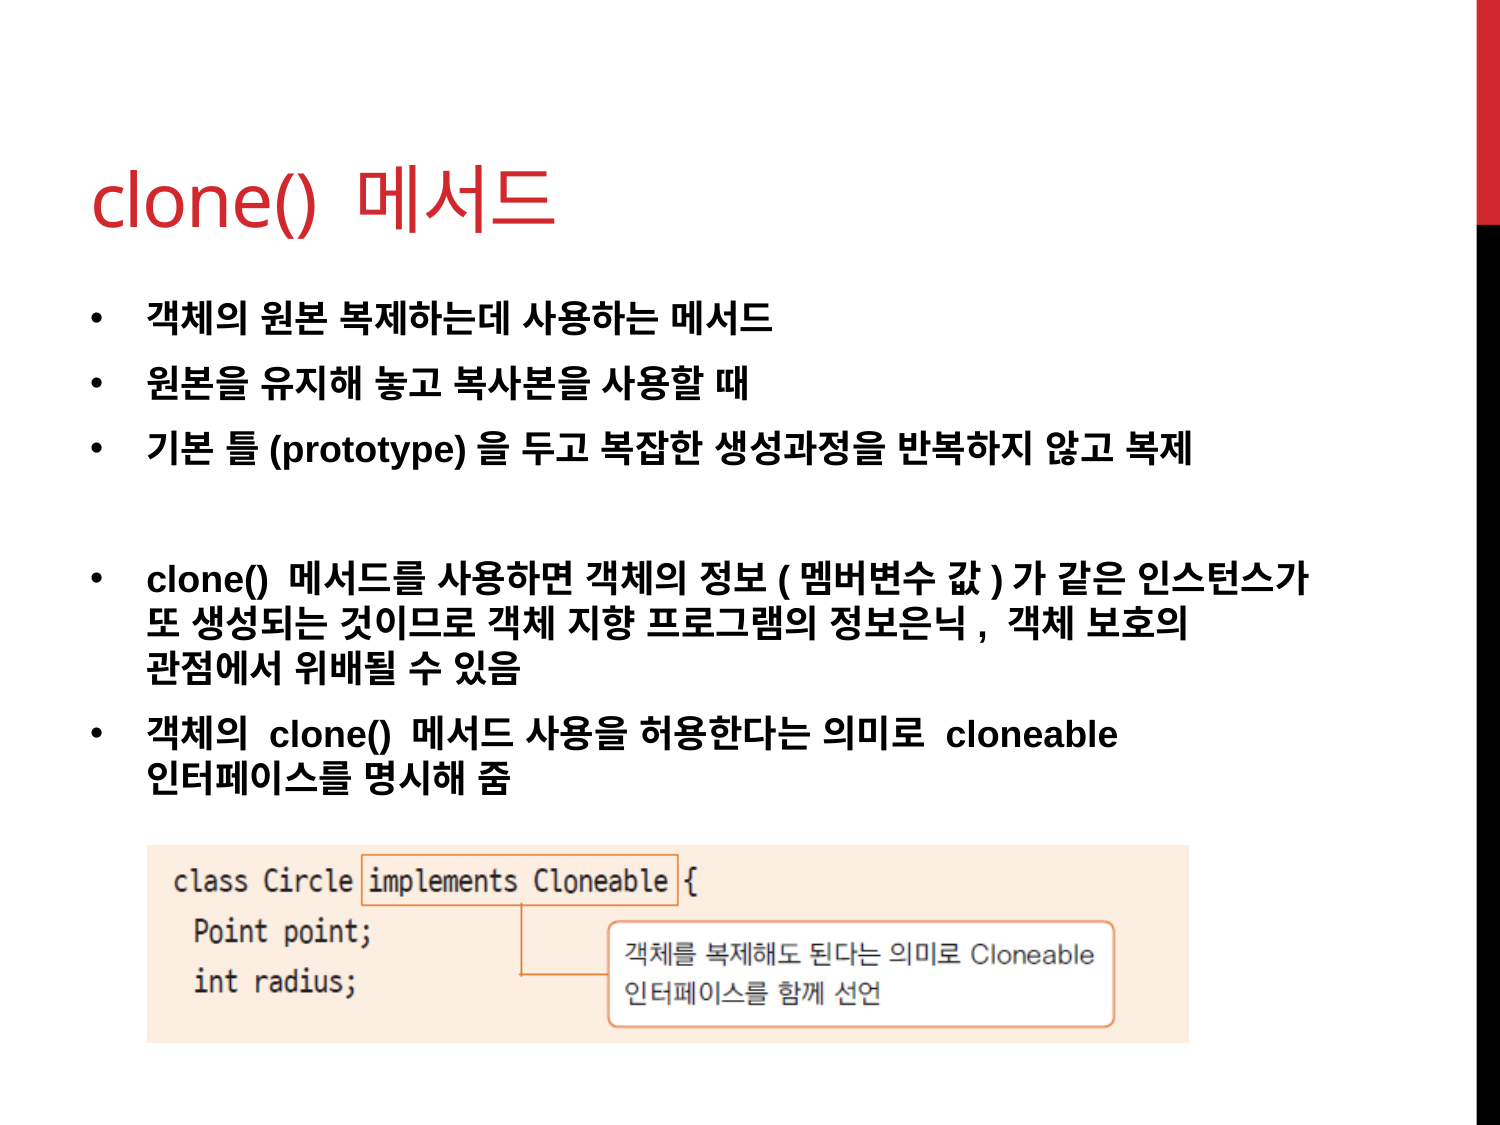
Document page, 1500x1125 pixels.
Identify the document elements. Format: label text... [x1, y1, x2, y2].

title clone() 메서드 [75, 25, 1025, 250]
list 객체의 원본 복제하는데 사용하는 메서드 원본을 유지해 놓고 복사본을 사용할 때 기본 틀(prototype)을 두고 복잡한 생성과정을 반복하지 않고 복제 clone() 메서드를 사용하면 객체의 정보(멤버변수 값)가 같은 인스턴스가 또 생성되는 것이므로 객체 지향 프로그램의 정보은닉, 객체 보호의 관점에서 위배될 수 있음 객체의 clone() 메서드 사용을 허용한다는 의미로 cloneable 인터페이스를 명시해 줌 [75, 287, 1325, 1005]
picture [147, 845, 1189, 1044]
